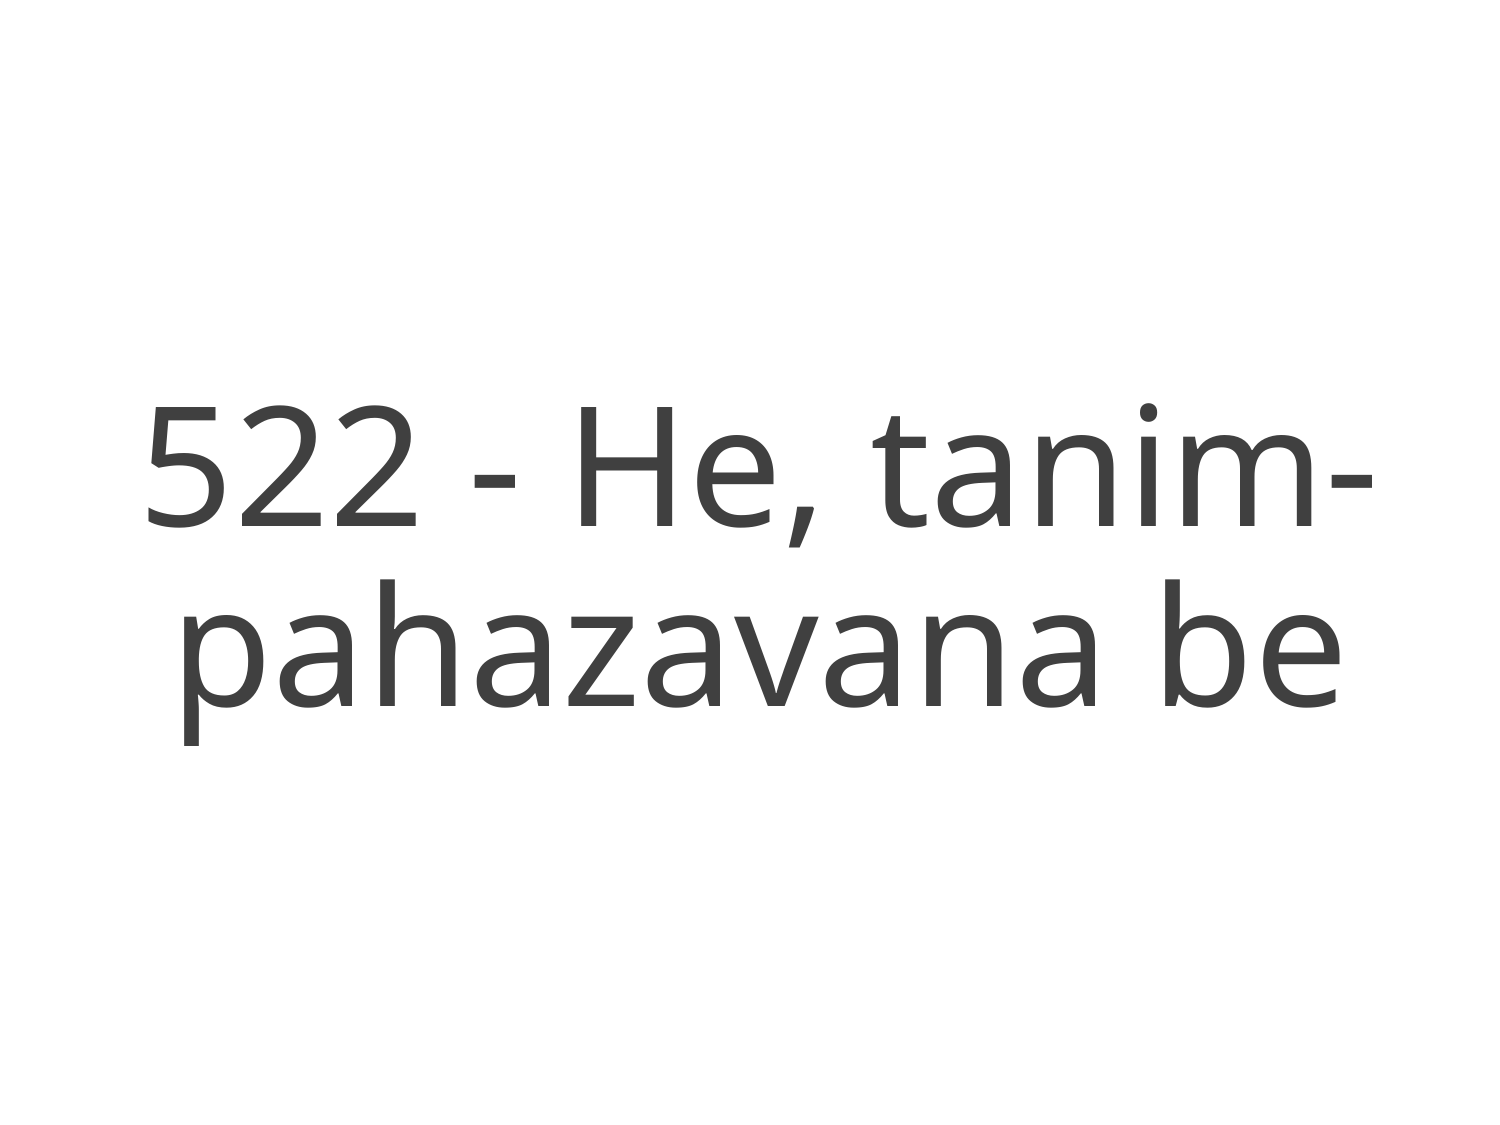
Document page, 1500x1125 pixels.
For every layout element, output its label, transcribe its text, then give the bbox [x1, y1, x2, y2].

title 522 - He, tanim-pahazavana be [0, 453, 1500, 672]
